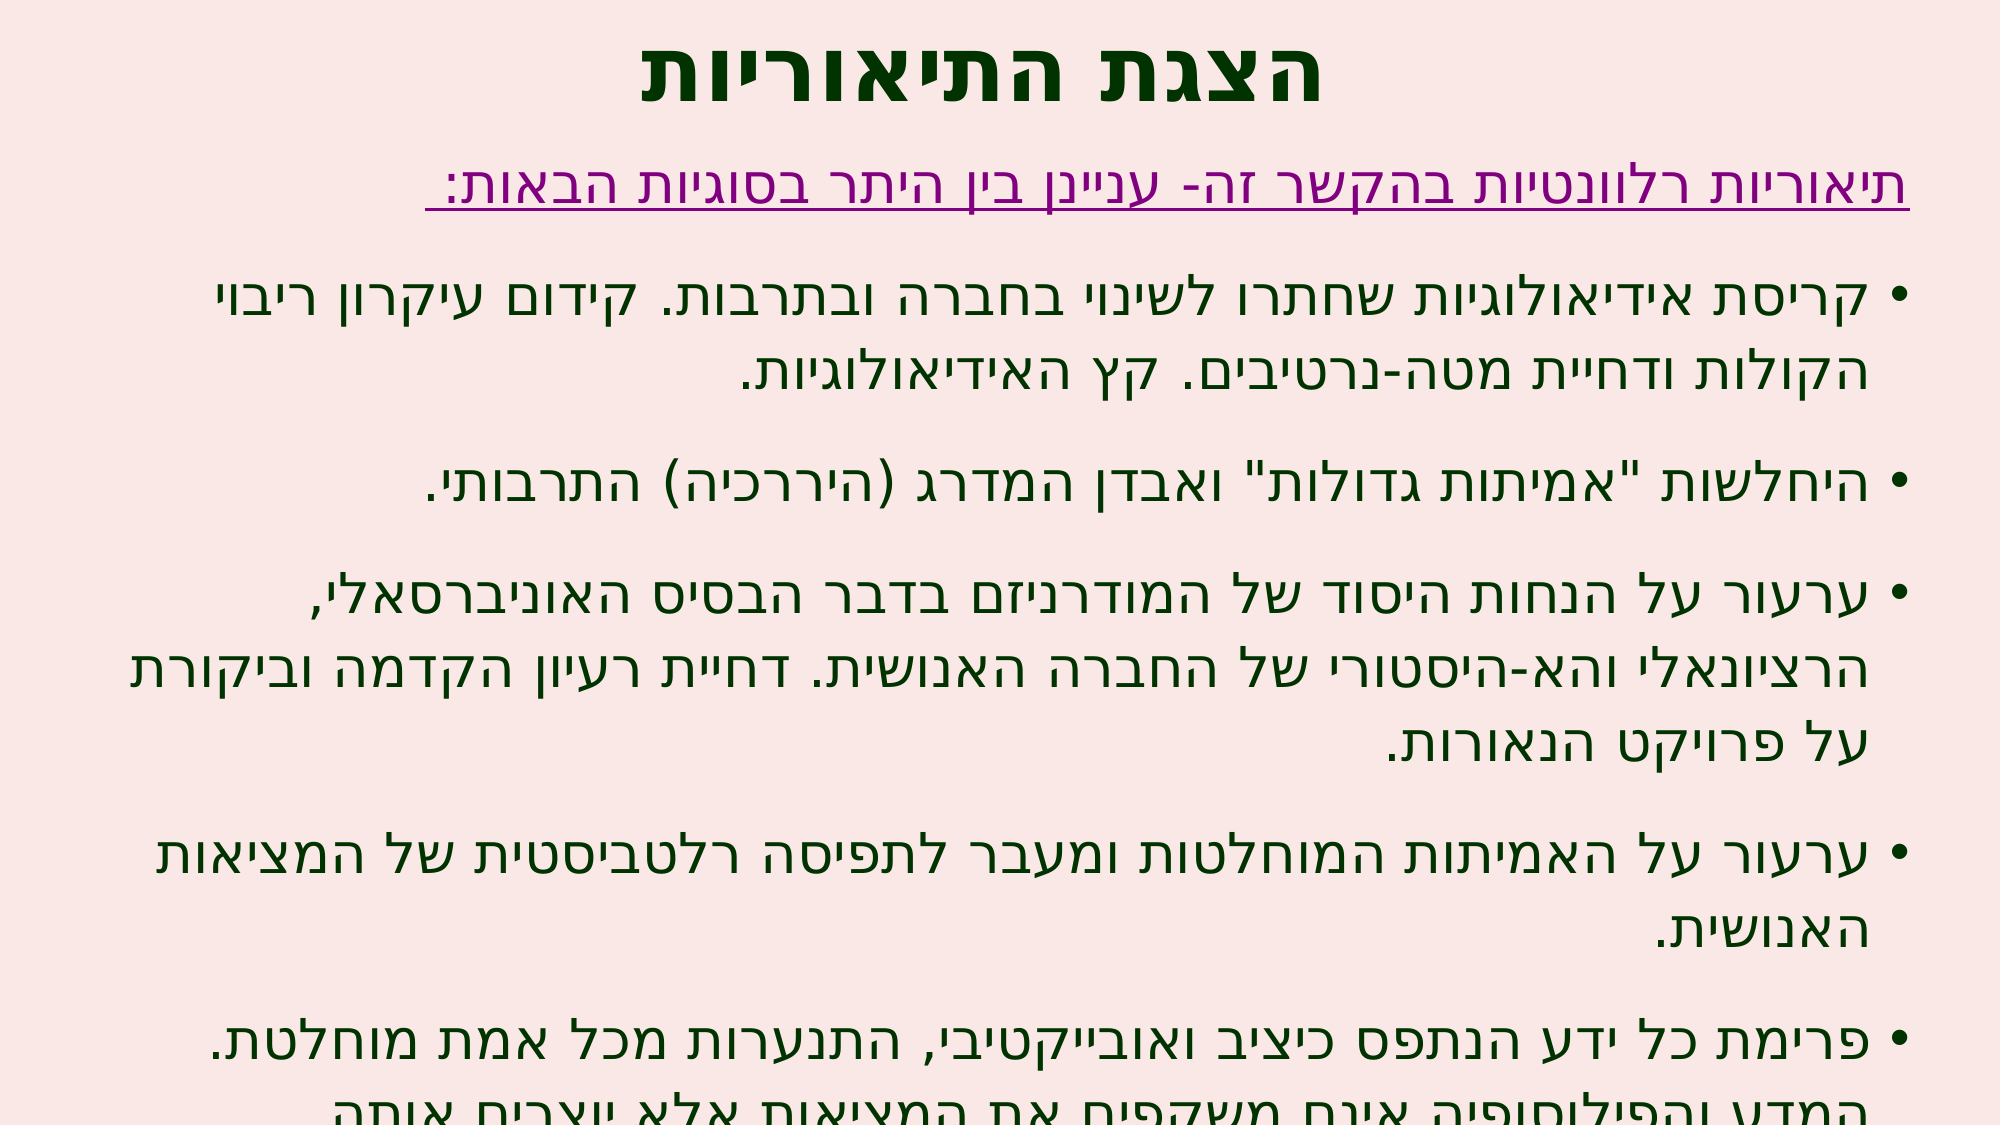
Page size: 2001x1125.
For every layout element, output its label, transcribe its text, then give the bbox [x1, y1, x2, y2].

list תיאוריות רלוונטיות בהקשר זה- עניינן בין היתר בסוגיות הבאות: קריסת אידיאולוגיות שחתרו לשינוי בחברה ובתרבות. קידום עיקרון ריבוי הקולות ודחיית מטה-נרטיבים. קץ האידיאולוגיות. היחלשות "אמיתות גדולות" ואבדן המדרג (היררכיה) התרבותי. ערעור על הנחות היסוד של המודרניזם בדבר הבסיס האוניברסאלי, הרציונאלי והא-היסטורי של החברה האנושית. דחיית רעיון הקדמה וביקורת על פרויקט הנאורות. ערעור על האמיתות המוחלטות ומעבר לתפיסה רלטביסטית של המציאות האנושית. פרימת כל ידע הנתפס כיציב ואובייקטיבי, התנערות מכל אמת מוחלטת. המדע והפילוסופיה אינם משקפים את המציאות אלא יוצרים אותה. [71, 133, 1925, 1070]
title הצגת התיאוריות [122, 0, 1848, 133]
